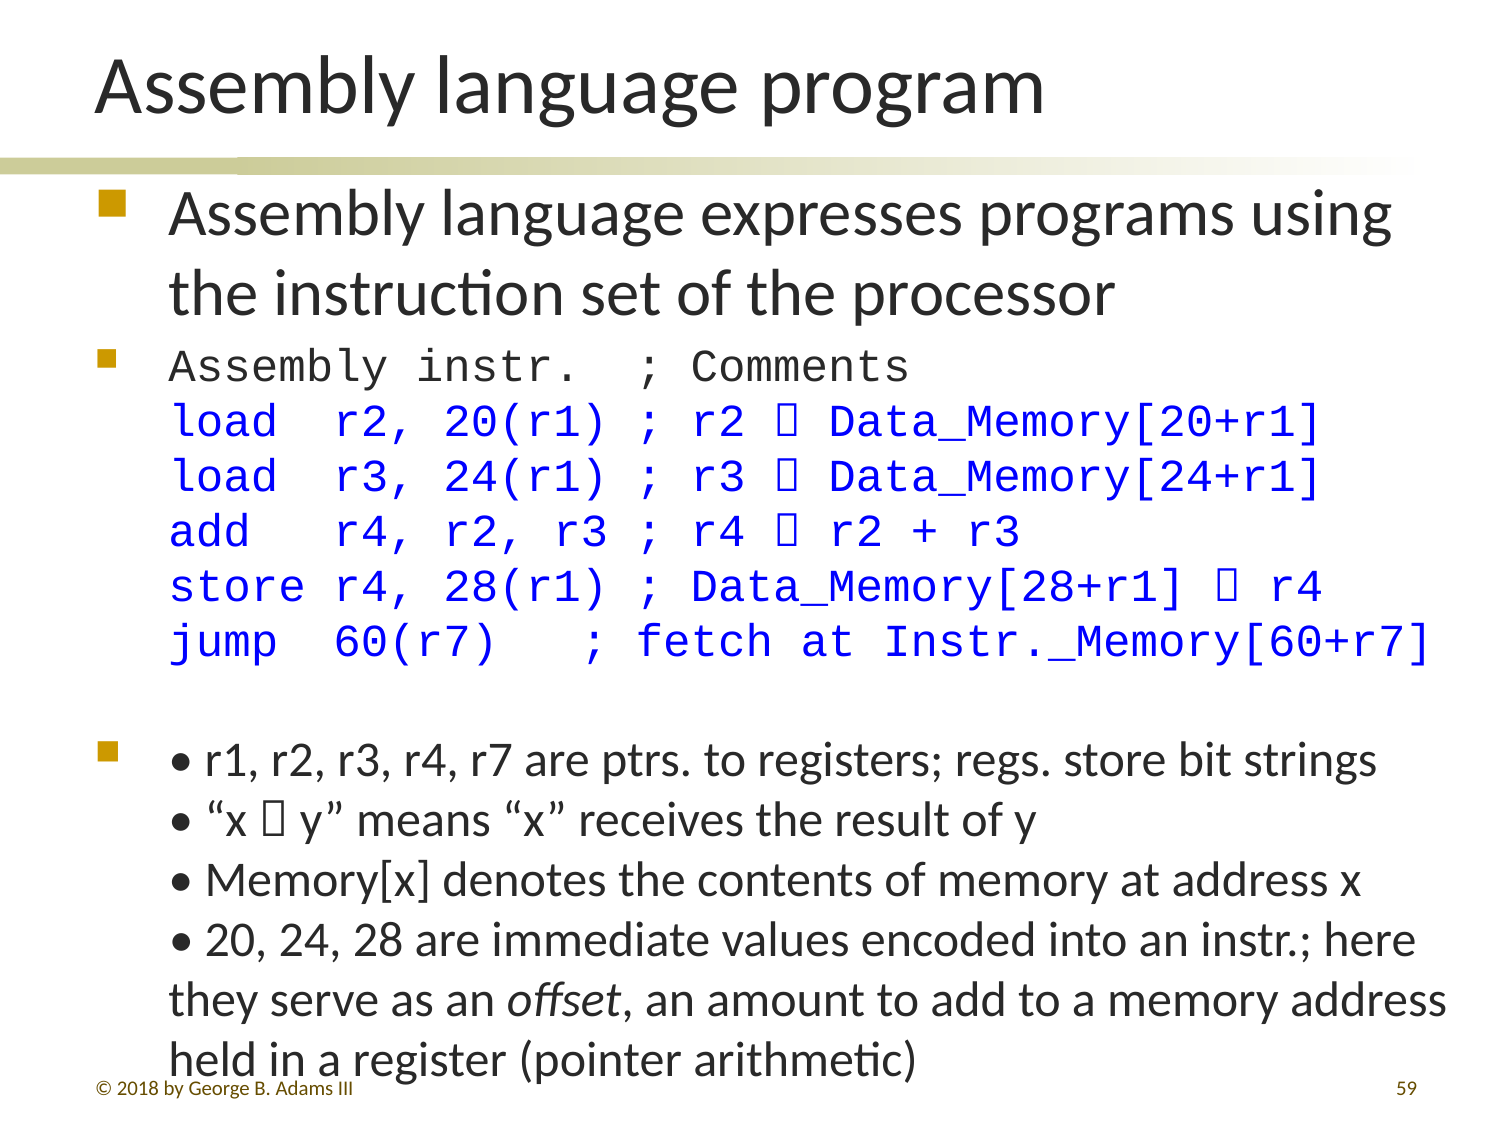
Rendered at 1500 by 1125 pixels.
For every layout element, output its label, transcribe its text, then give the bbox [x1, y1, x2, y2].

slide_number 351 [1119, 1067, 1433, 1099]
slide_number © 2018 by George B. Adams III [79, 1067, 406, 1099]
list Assembly language expresses programs using the instruction set of the processor Assembly instr. ; Comments load r2, 20(r1) ; r2  Data_Memory[20+r1] load r3, 24(r1) ; r3  Data_Memory[24+r1] add r4, r2, r3 ; r4  r2 + r3 store r4, 28(r1) ; Data_Memory[28+r1]  r4 jump 60(r7) ; fetch at Instr._Memory[60+r7] • r1, r2, r3, r4, r7 are ptrs. to registers; regs. store bit strings • “x  y” means “x” receives the result of y • Memory[x] denotes the contents of memory at address x • 20, 24, 28 are immediate values encoded into an instr.; here they serve as an offset, an amount to add to a memory address held in a register (pointer arithmetic) [79, 161, 1465, 1068]
title Assembly language program [79, 15, 1432, 139]
